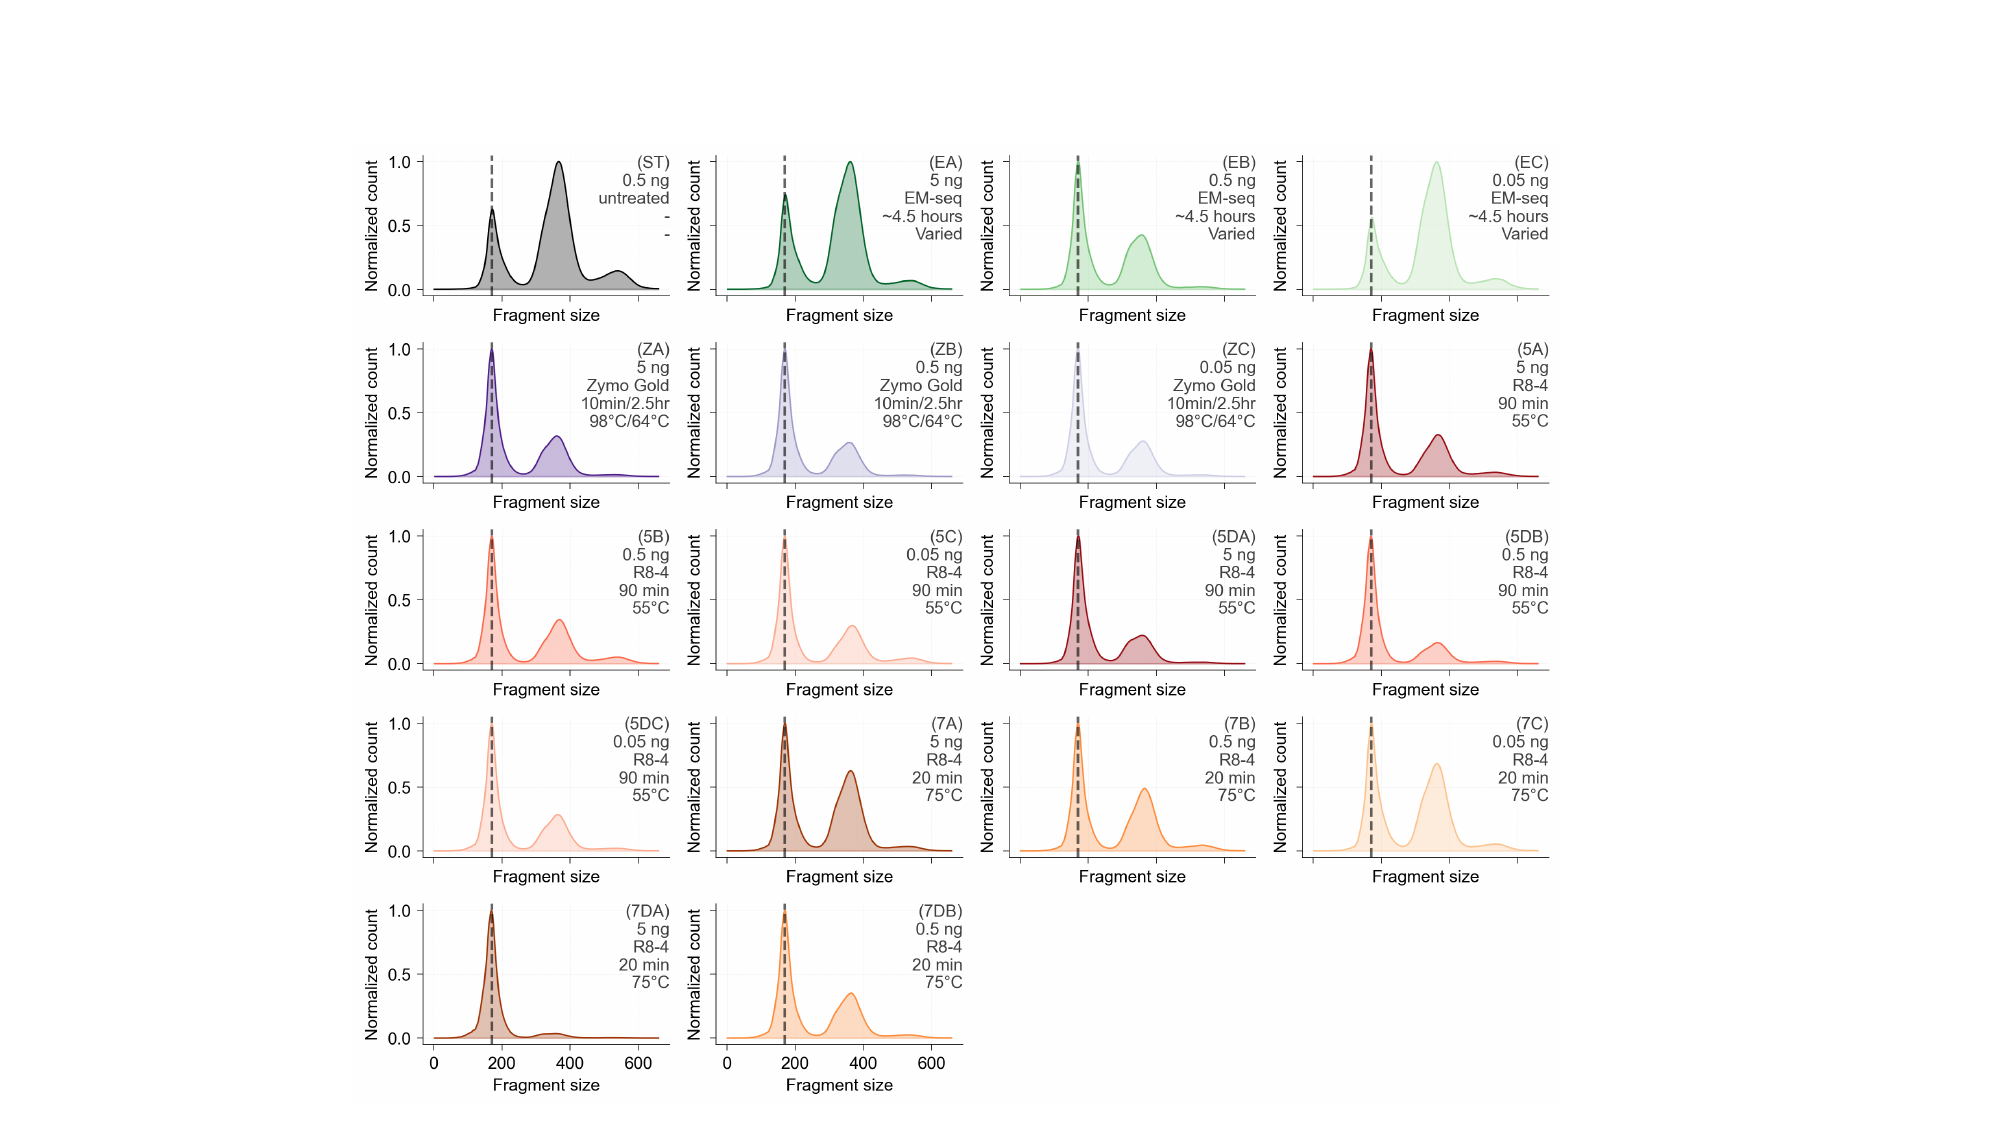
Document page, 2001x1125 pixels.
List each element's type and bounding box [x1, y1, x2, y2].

picture [353, 142, 1561, 1106]
